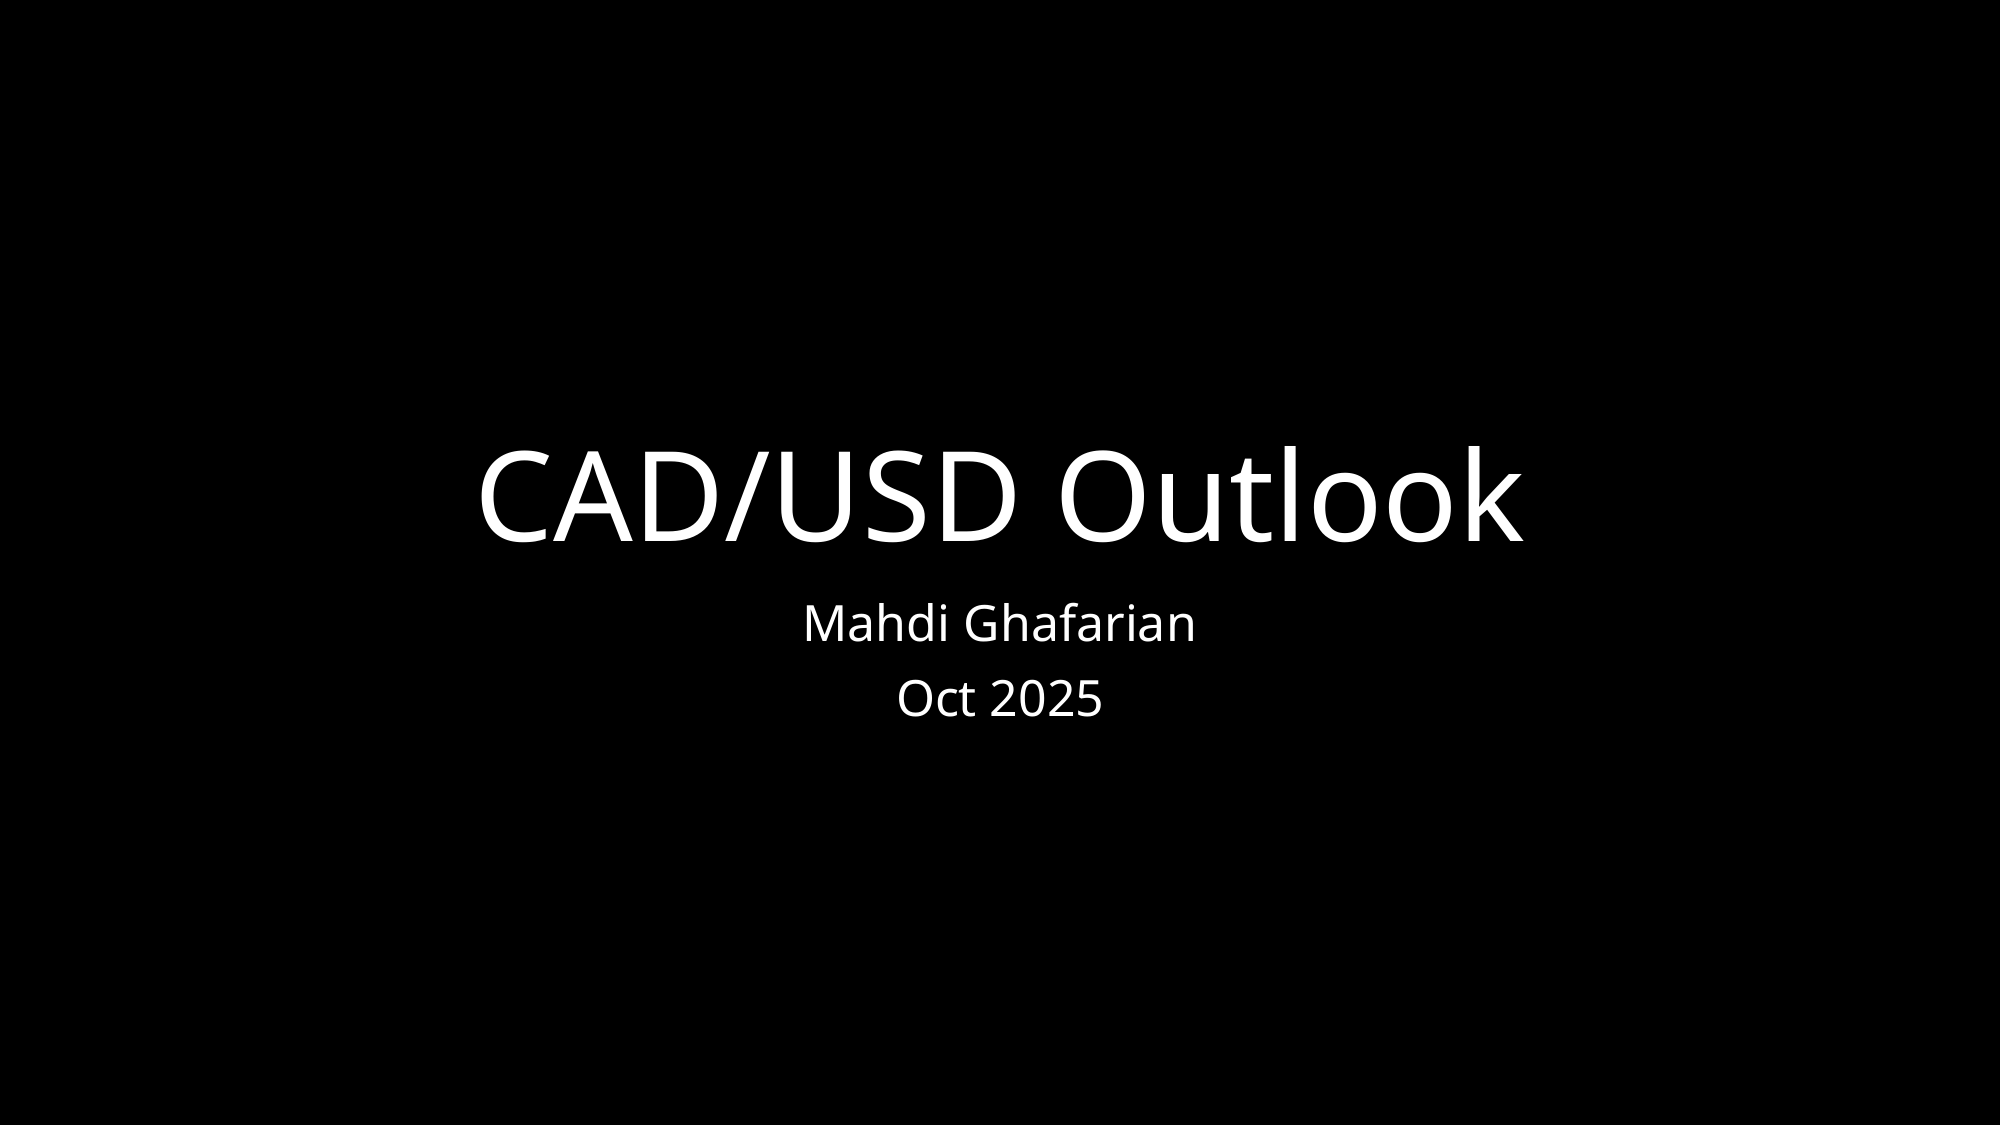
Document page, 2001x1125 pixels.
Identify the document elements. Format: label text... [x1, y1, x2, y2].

title CAD/USD Outlook [249, 184, 1750, 576]
subtitle Mahdi Ghafarian Oct 2025 [249, 590, 1750, 863]
